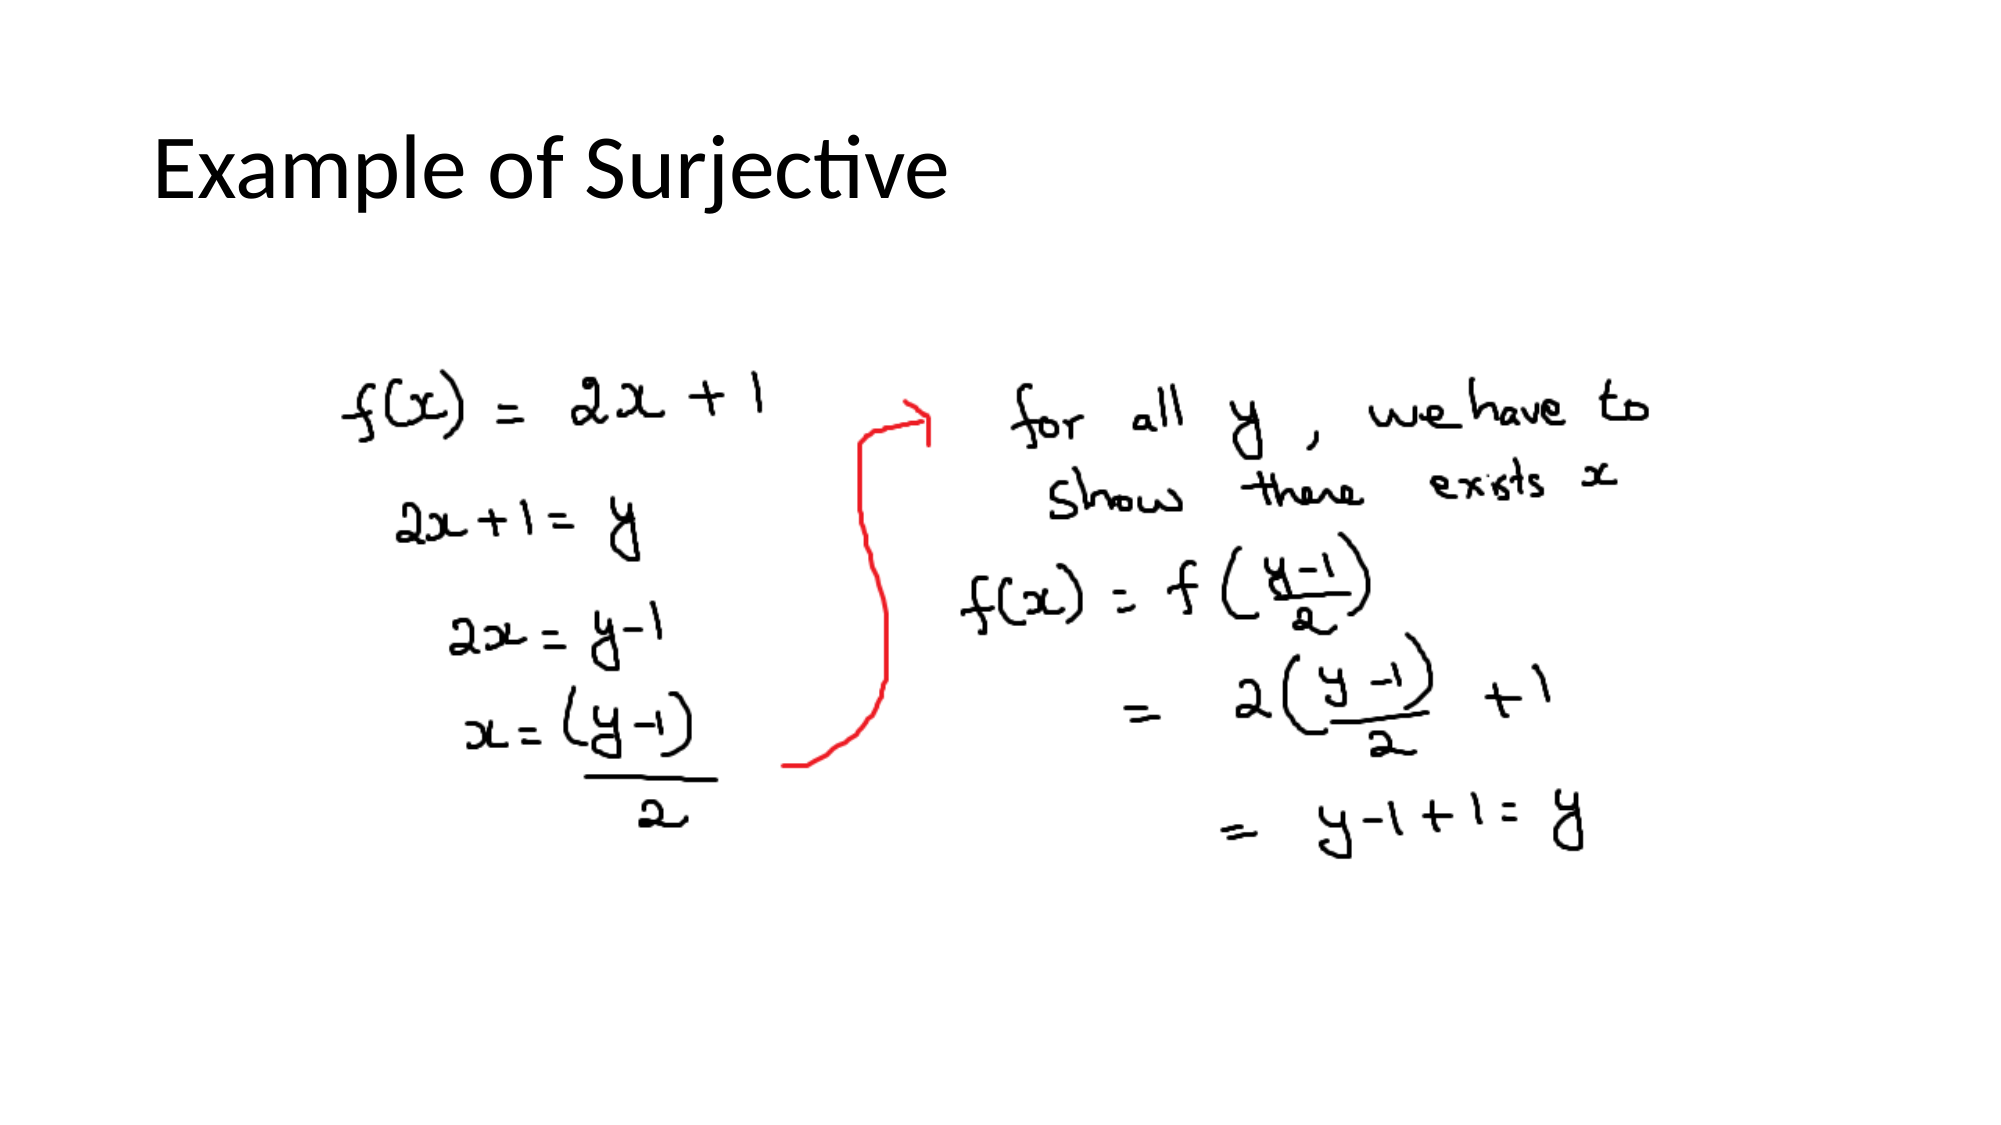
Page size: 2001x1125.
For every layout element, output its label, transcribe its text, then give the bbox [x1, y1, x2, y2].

title Example of Surjective [137, 59, 1863, 278]
picture [315, 348, 1685, 906]
